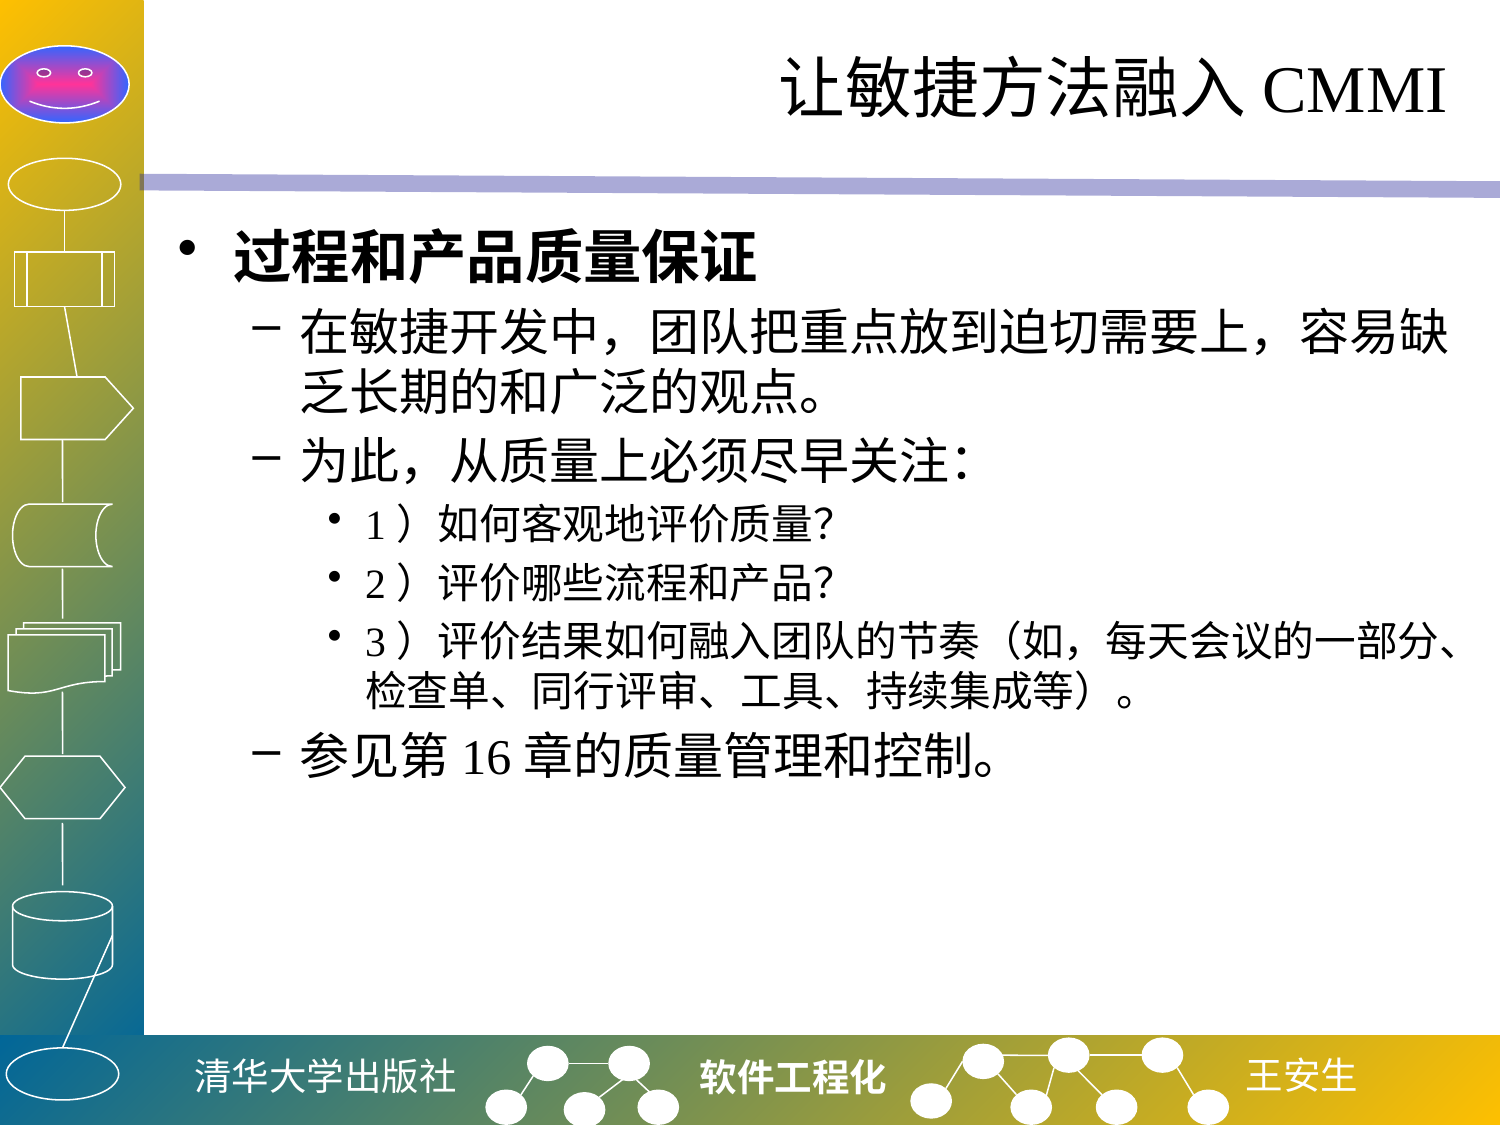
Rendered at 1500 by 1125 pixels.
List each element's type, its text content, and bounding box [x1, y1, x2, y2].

list 过程和产品质量保证 在敏捷开发中，团队把重点放到迫切需要上，容易缺乏长期的和广泛的观点。 为此，从质量上必须尽早关注： 1）如何客观地评价质量？ 2）评价哪些流程和产品？ 3）评价结果如何融入团队的节奏（如，每天会议的一部分、检查单、同行评审、工具、持续集成等）。 参见第16章的质量管理和控制。 [162, 212, 1476, 1017]
title 让敏捷方法融入CMMI [187, 24, 1463, 147]
